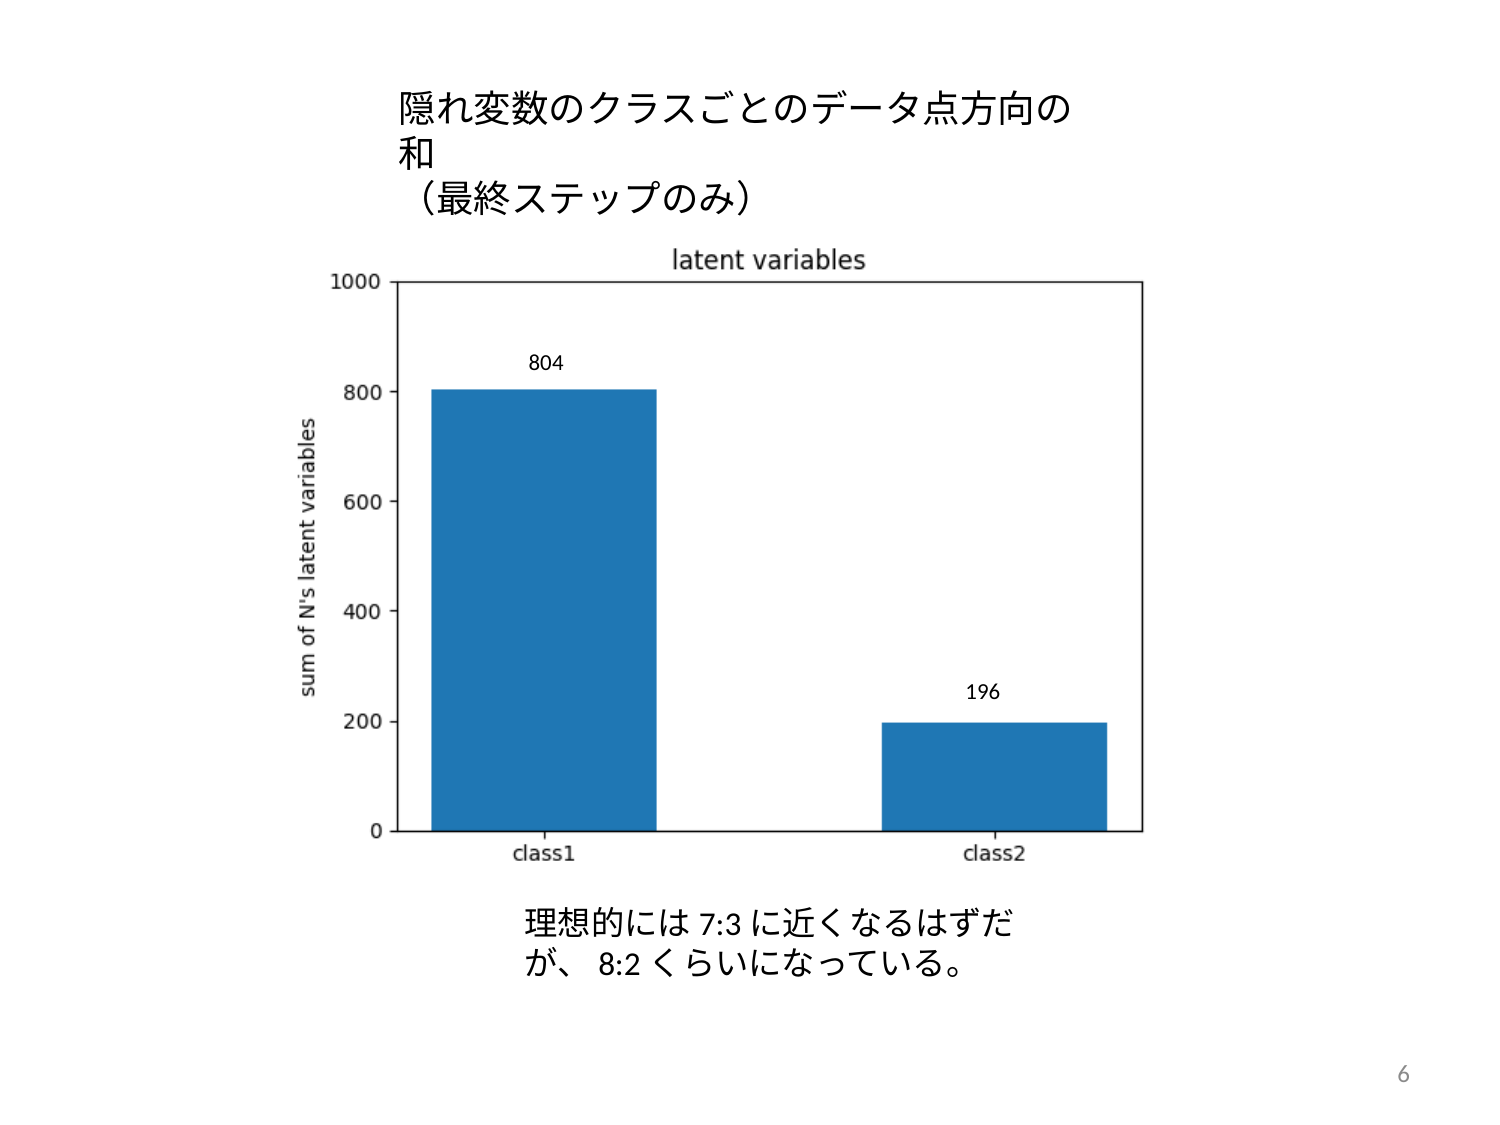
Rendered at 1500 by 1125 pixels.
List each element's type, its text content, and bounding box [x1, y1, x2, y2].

picture [277, 196, 1238, 910]
slide_number 6 [1074, 1042, 1425, 1103]
text_box 理想的には7:3に近くなるはずだが、8:2くらいになっている。 [509, 916, 1054, 990]
